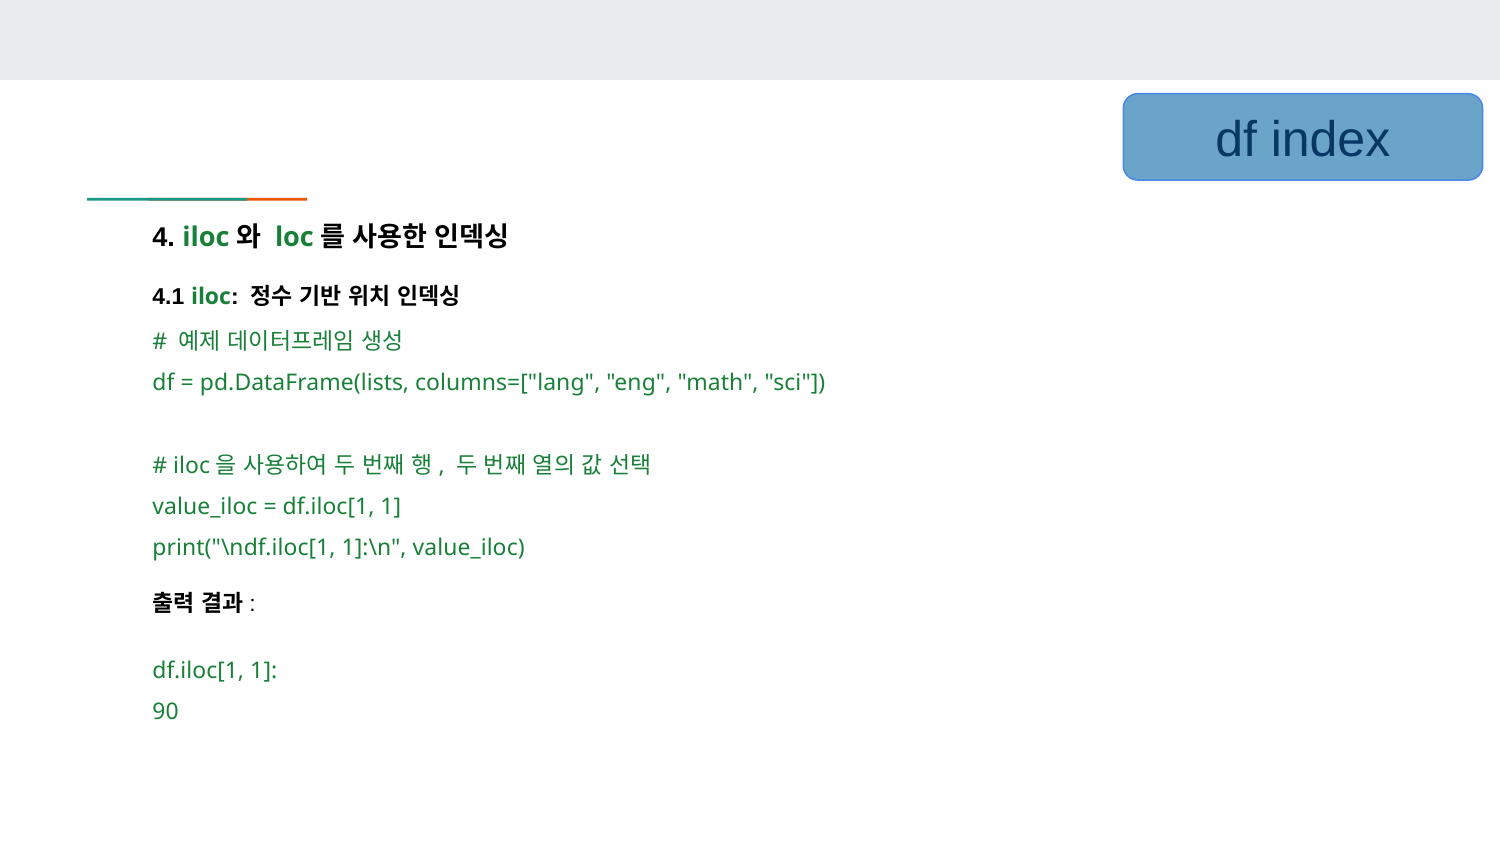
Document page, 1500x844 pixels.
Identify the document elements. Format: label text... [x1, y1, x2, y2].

text_box df index [1123, 93, 1483, 181]
text_box 4. iloc와 loc를 사용한 인덱싱 4.1 iloc: 정수 기반 위치 인덱싱 # 예제 데이터프레임 생성 df = pd.DataFrame(lists, columns=["lang", "eng", "math", "sci"]) # iloc을 사용하여 두 번째 행, 두 번째 열의 값 선택 value_iloc = df.iloc[1, 1] print("\ndf.iloc[1, 1]:\n", value_iloc) 출력 결과: df.iloc[1, 1]: 90 [137, 199, 1360, 739]
